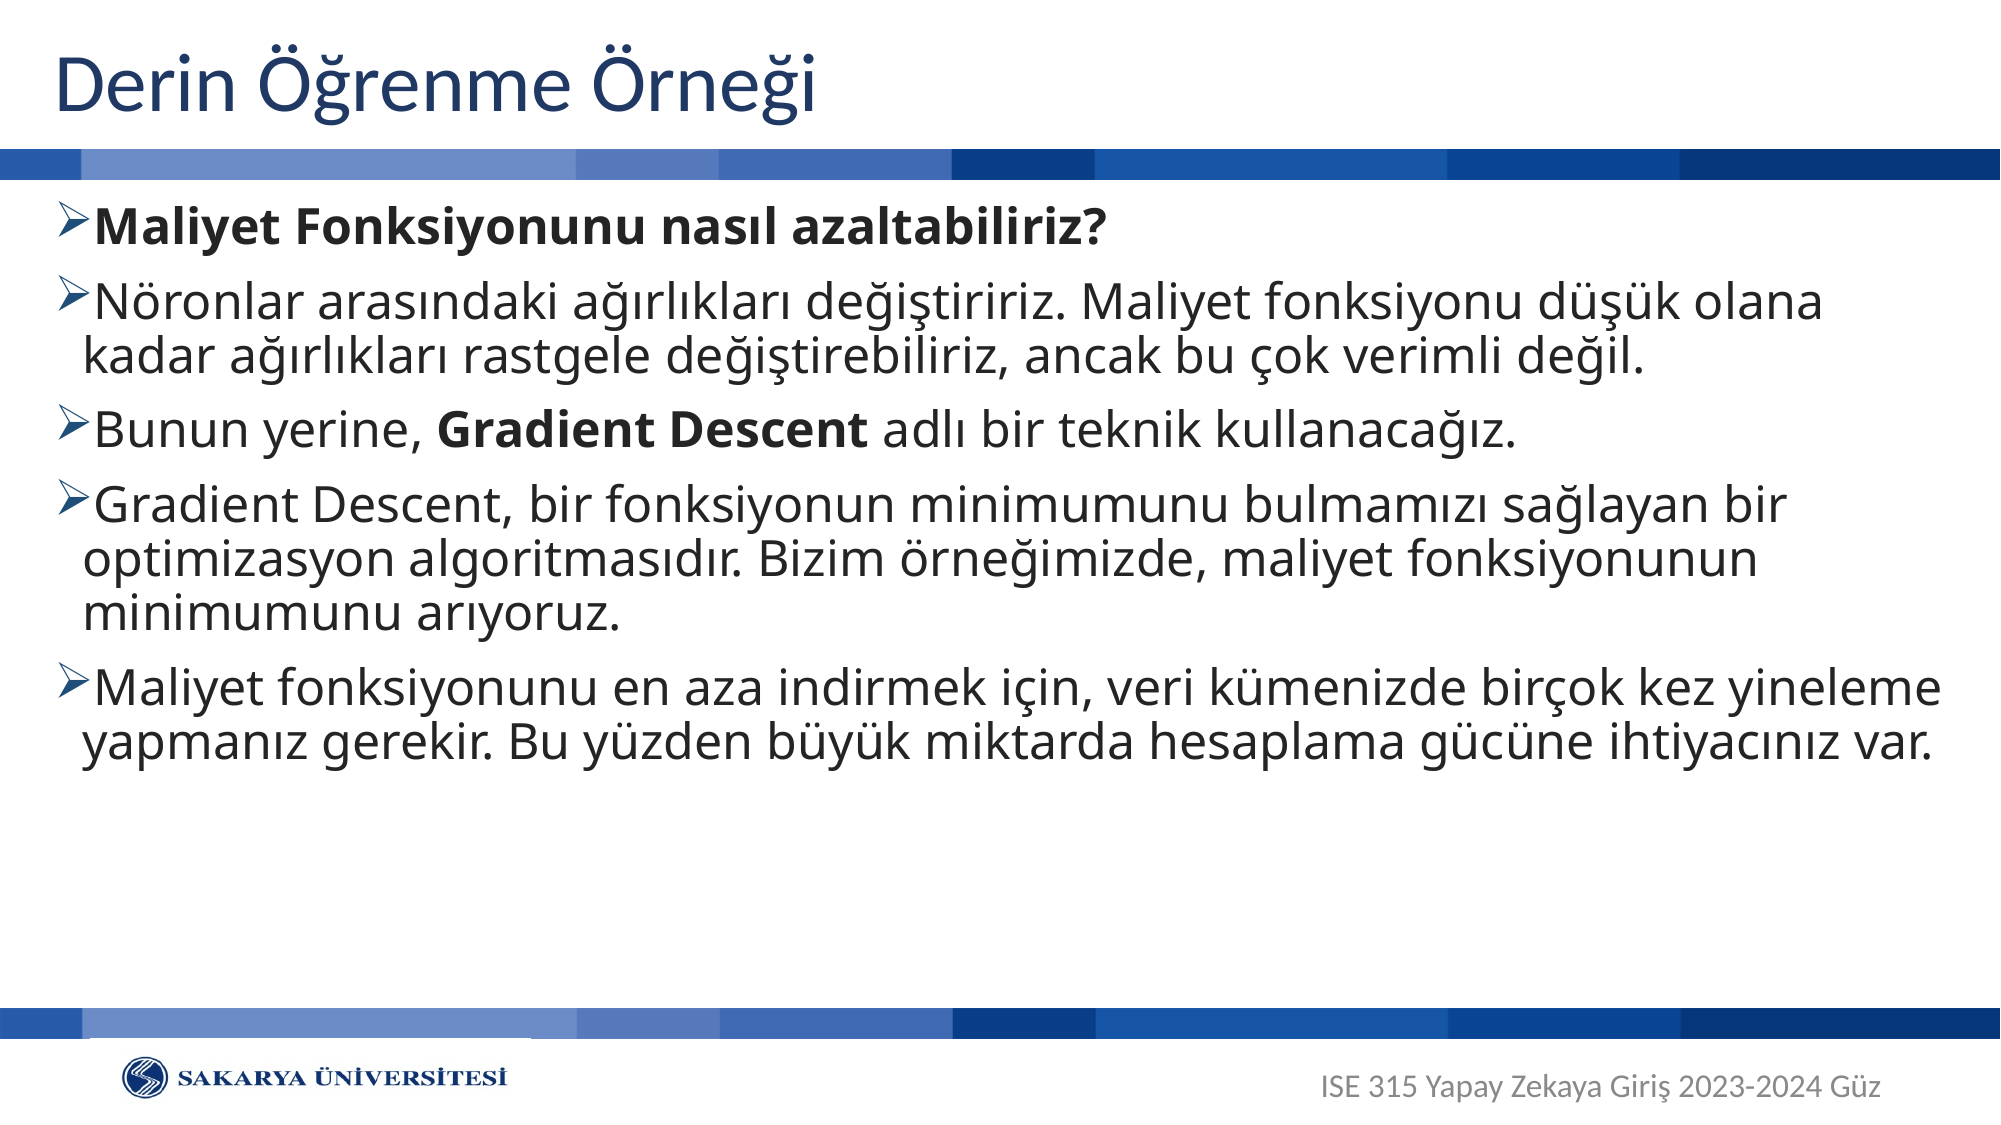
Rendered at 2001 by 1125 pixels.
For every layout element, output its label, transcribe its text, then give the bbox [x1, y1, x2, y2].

list Maliyet Fonksiyonunu nasıl azaltabiliriz? Nöronlar arasındaki ağırlıkları değiştiririz. Maliyet fonksiyonu düşük olana kadar ağırlıkları rastgele değiştirebiliriz, ancak bu çok verimli değil. Bunun yerine, Gradient Descent adlı bir teknik kullanacağız. Gradient Descent, bir fonksiyonun minimumunu bulmamızı sağlayan bir optimizasyon algoritmasıdır. Bizim örneğimizde, maliyet fonksiyonunun minimumunu arıyoruz. Maliyet fonksiyonunu en aza indirmek için, veri kümenizde birçok kez yineleme yapmanız gerekir. Bu yüzden büyük miktarda hesaplama gücüne ihtiyacınız var. [39, 193, 1961, 990]
picture [0, 149, 2000, 180]
title Derin Öğrenme Örneği [39, 19, 1961, 149]
picture [0, 1008, 2000, 1115]
